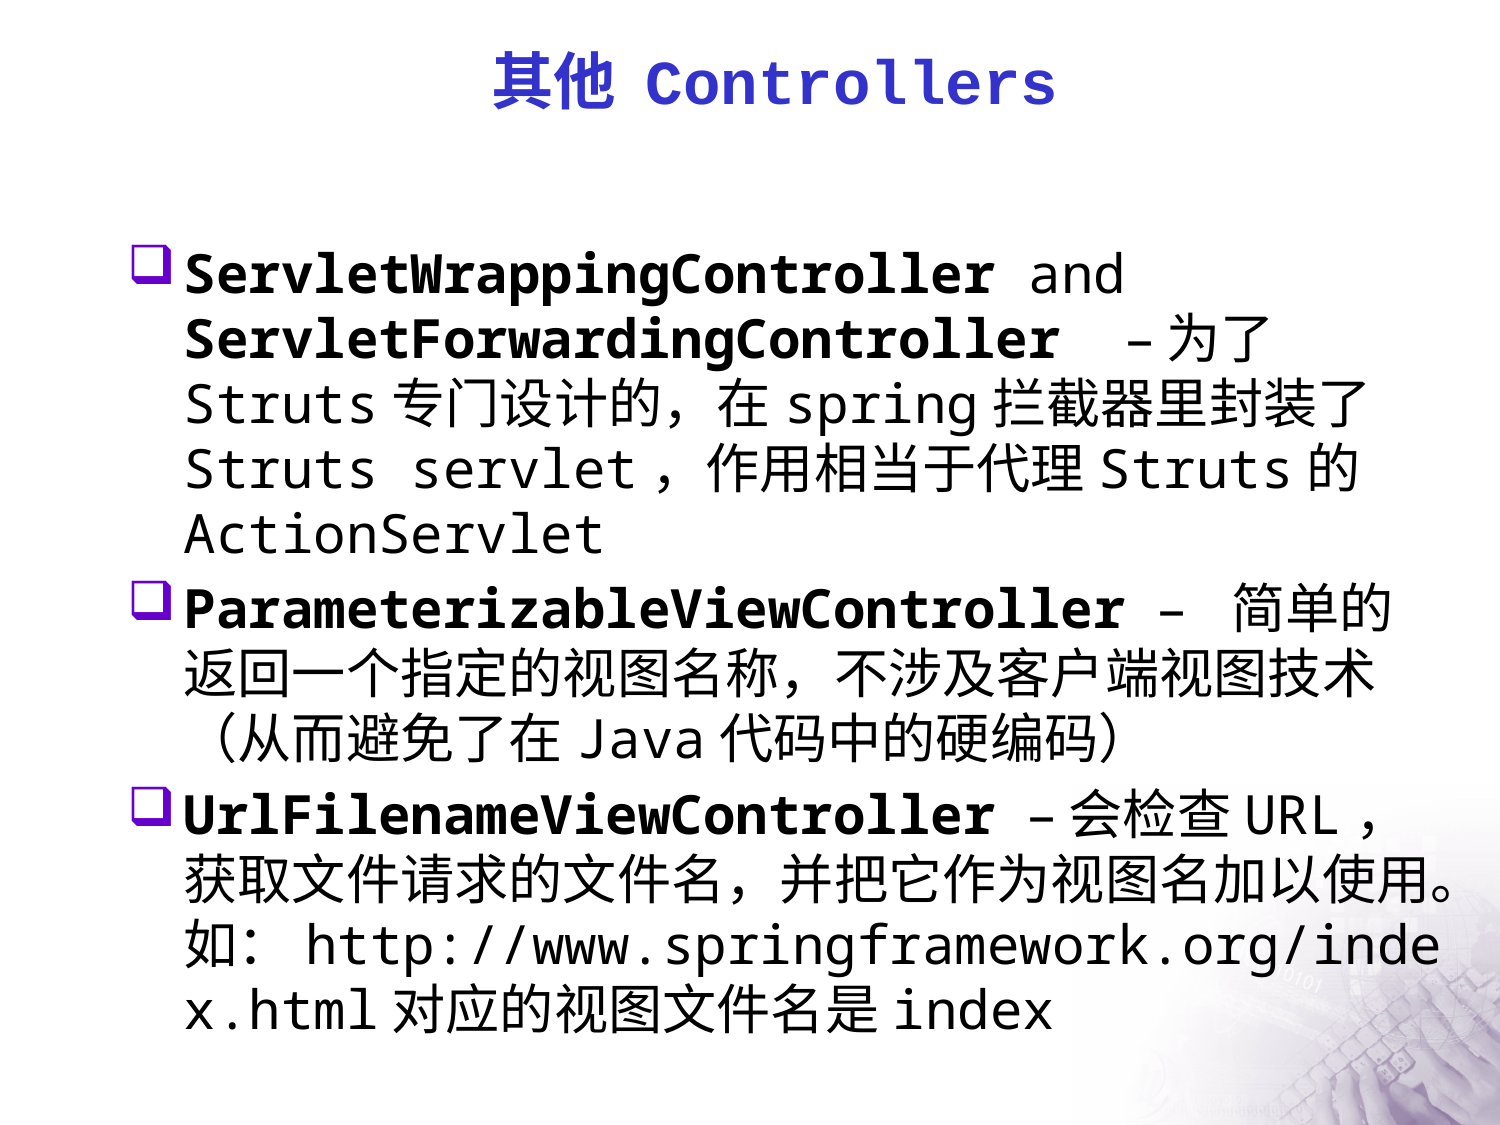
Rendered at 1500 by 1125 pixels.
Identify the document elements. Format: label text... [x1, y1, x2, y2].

title 其他 Controllers [99, 34, 1451, 166]
list ServletWrappingController and ServletForwardingController –为了Struts专门设计的，在spring拦截器里封装了Struts servlet，作用相当于代理Struts的ActionServlet ParameterizableViewController – 简单的返回一个指定的视图名称，不涉及客户端视图技术（从而避免了在Java代码中的硬编码） UrlFilenameViewController –会检查URL，获取文件请求的文件名，并把它作为视图名加以使用。如：http://www.springframework.org/index.html对应的视图文件名是index [111, 231, 1463, 975]
picture [1072, 783, 1500, 1125]
